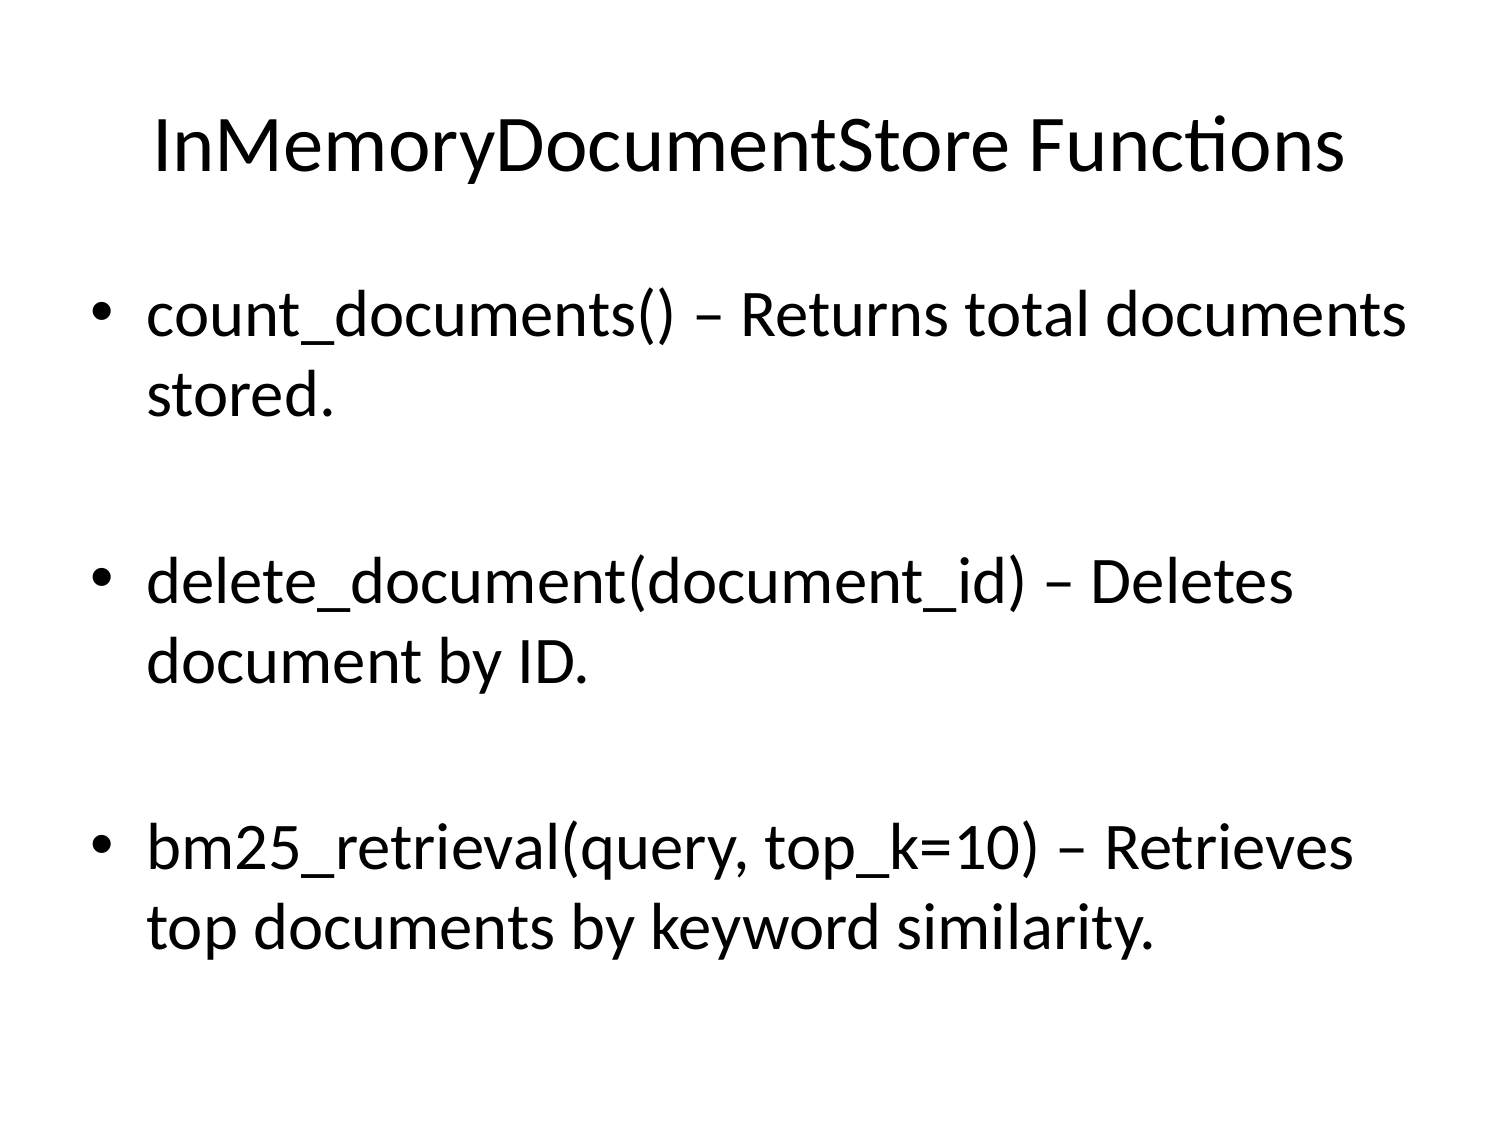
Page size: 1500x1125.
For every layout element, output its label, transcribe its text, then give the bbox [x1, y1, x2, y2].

list count_documents() – Returns total documents stored. delete_document(document_id) – Deletes document by ID. bm25_retrieval(query, top_k=10) – Retrieves top documents by keyword similarity. [75, 262, 1425, 1005]
title InMemoryDocumentStore Functions [75, 45, 1425, 233]
